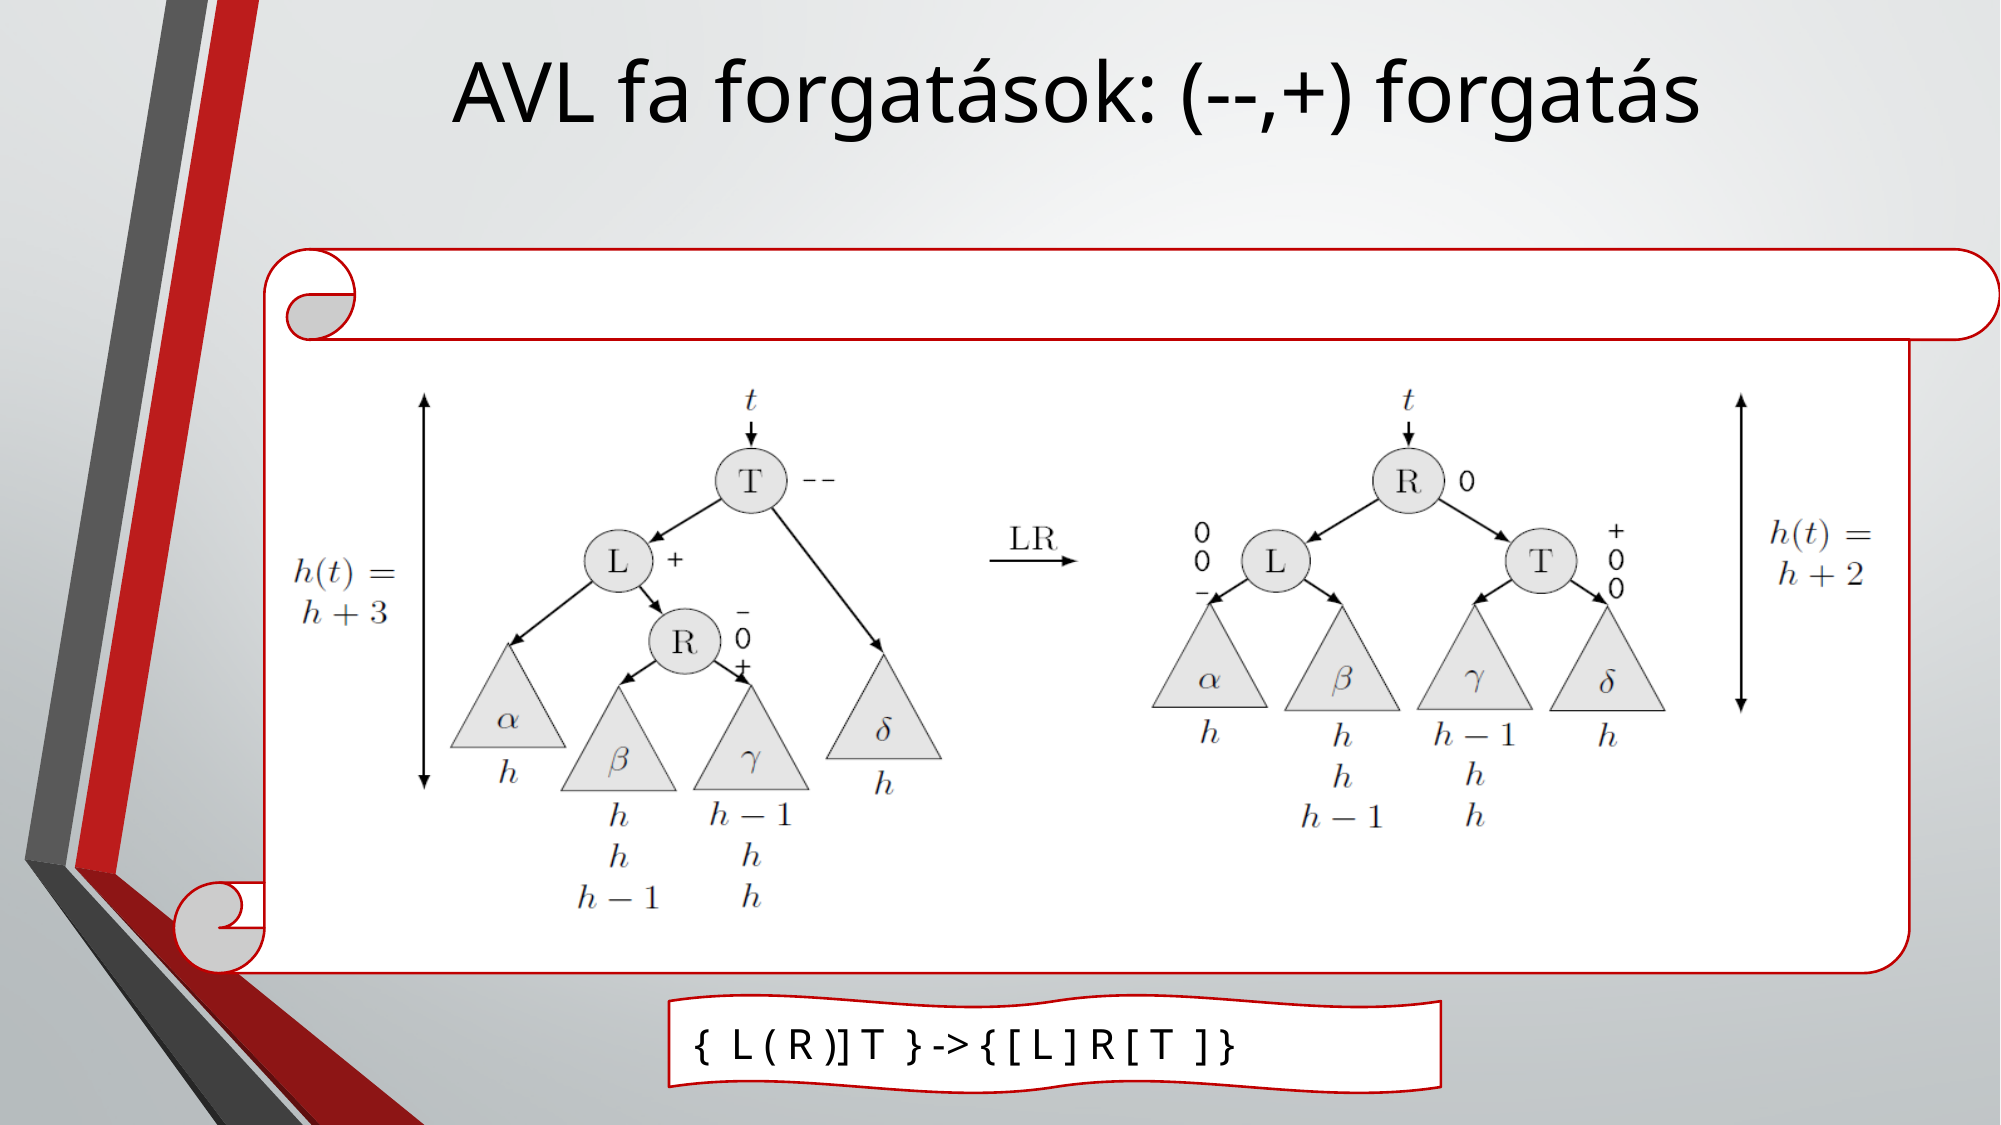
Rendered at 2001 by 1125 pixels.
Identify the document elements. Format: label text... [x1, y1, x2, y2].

text_box [667, 993, 1443, 1095]
title AVL fa forgatások: (--,+) forgatás [256, 0, 1900, 179]
text_box [172, 247, 2000, 975]
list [277, 358, 1897, 929]
